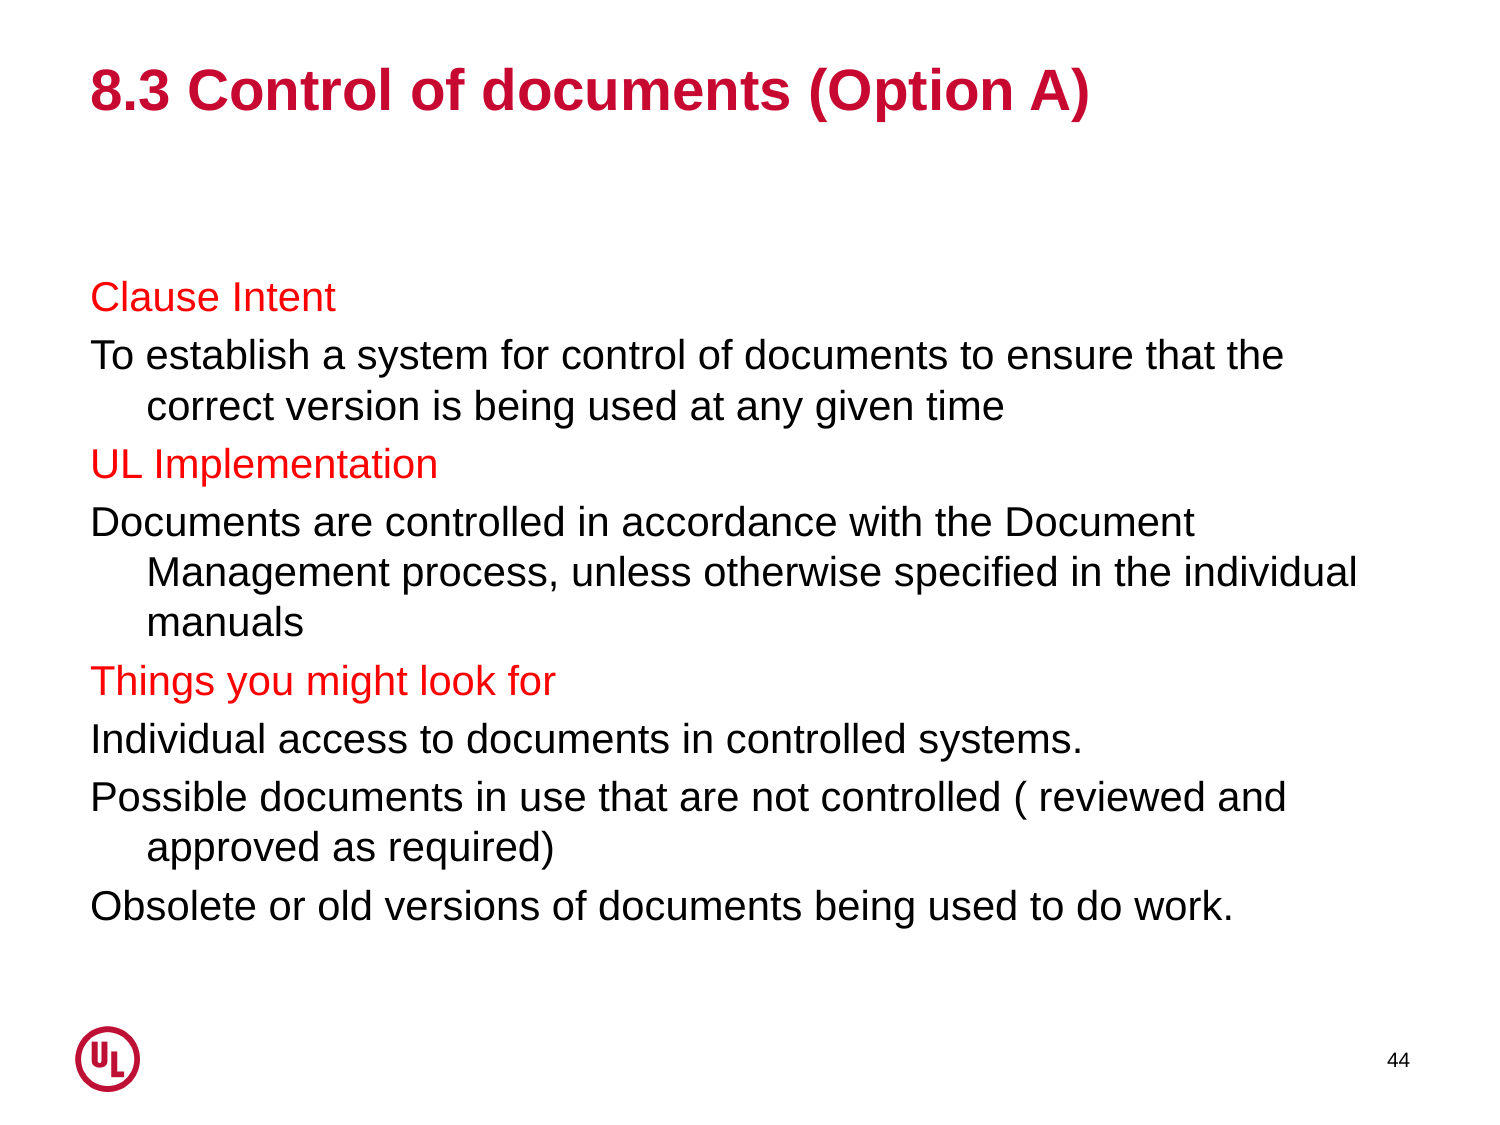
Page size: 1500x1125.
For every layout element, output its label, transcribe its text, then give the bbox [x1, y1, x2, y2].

slide_number 44 [1319, 1029, 1425, 1090]
title 8.3 Control of documents (Option A) [75, 45, 1425, 233]
picture [75, 1026, 140, 1092]
list Clause Intent To establish a system for control of documents to ensure that the correct version is being used at any given time UL Implementation Documents are controlled in accordance with the Document Management process, unless otherwise specified in the individual manuals Things you might look for Individual access to documents in controlled systems. Possible documents in use that are not controlled ( reviewed and approved as required) Obsolete or old versions of documents being used to do work. [75, 262, 1425, 1005]
